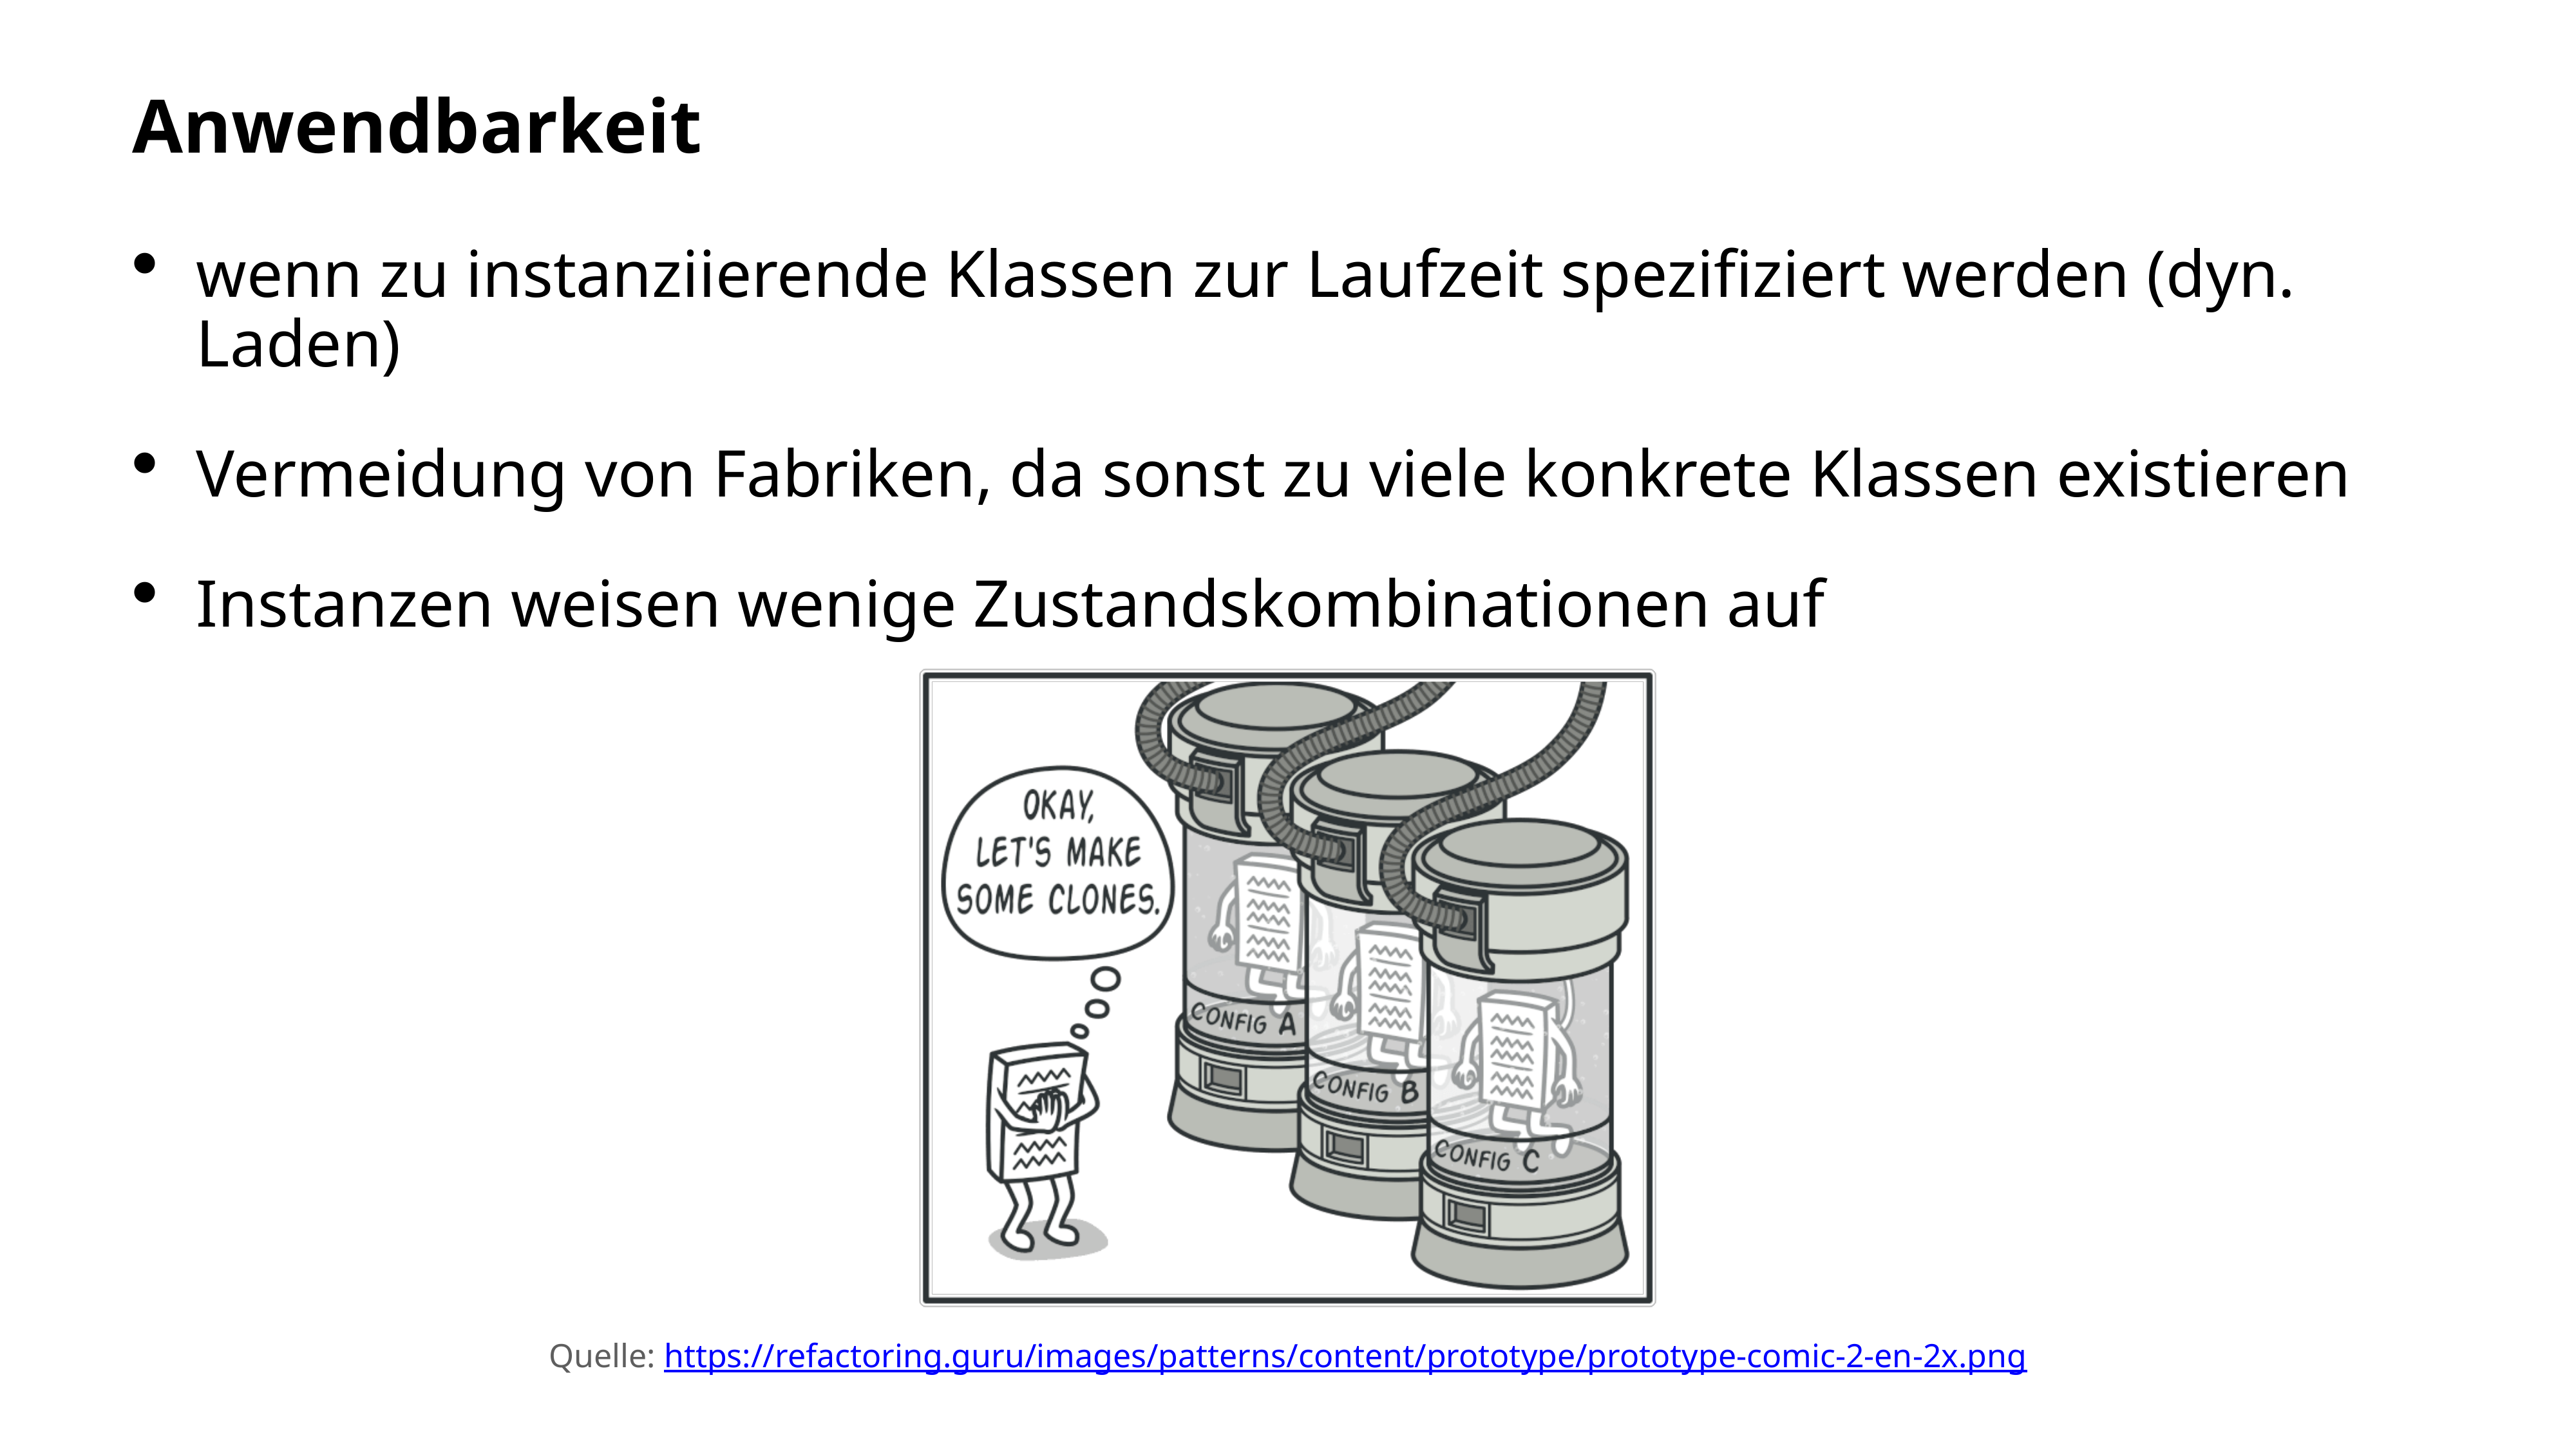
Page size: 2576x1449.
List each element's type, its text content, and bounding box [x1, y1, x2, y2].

text_box wenn zu instanziierende Klassen zur Laufzeit spezifiziert werden (dyn. Laden) Vermeidung von Fabriken, da sonst zu viele konkrete Klassen existieren Instanzen weisen wenige Zustandskombinationen auf [126, 236, 2450, 646]
picture [895, 645, 1681, 1331]
text_box Quelle: https://refactoring.guru/images/patterns/content/prototype/prototype-comic-2-en-2x.png [543, 1330, 2032, 1385]
text_box Anwendbarkeit [127, 75, 2449, 174]
